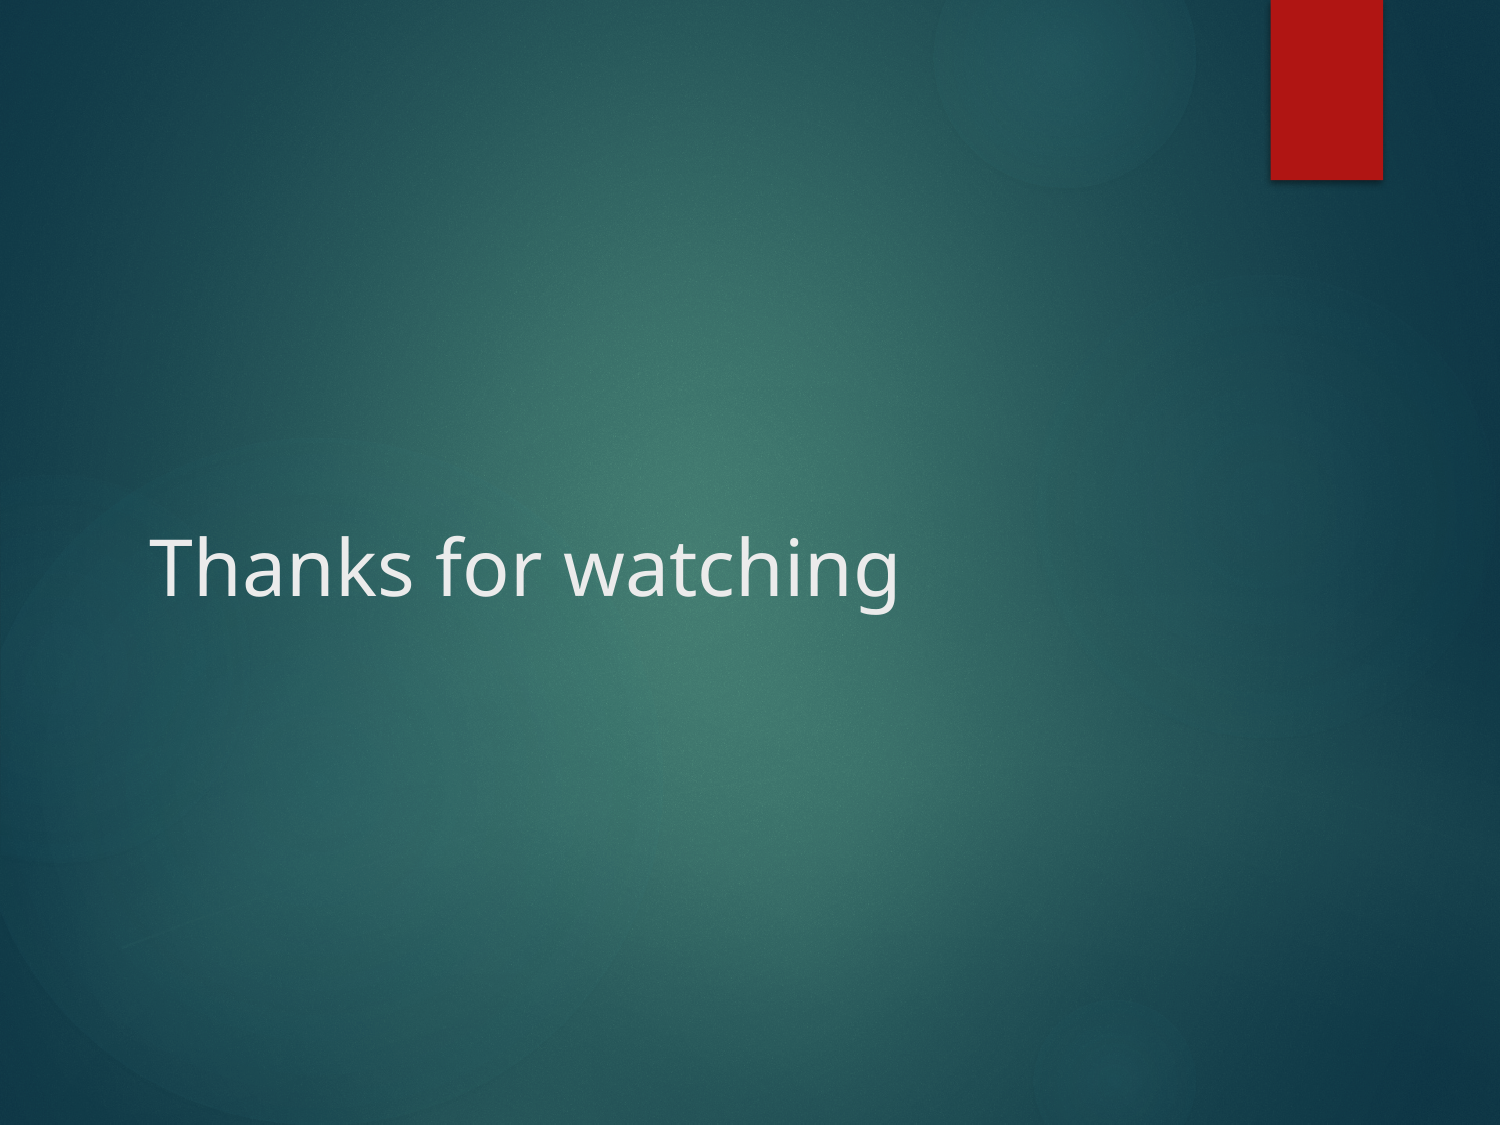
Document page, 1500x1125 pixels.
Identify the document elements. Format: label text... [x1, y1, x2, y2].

title Thanks for watching [134, 508, 1394, 620]
